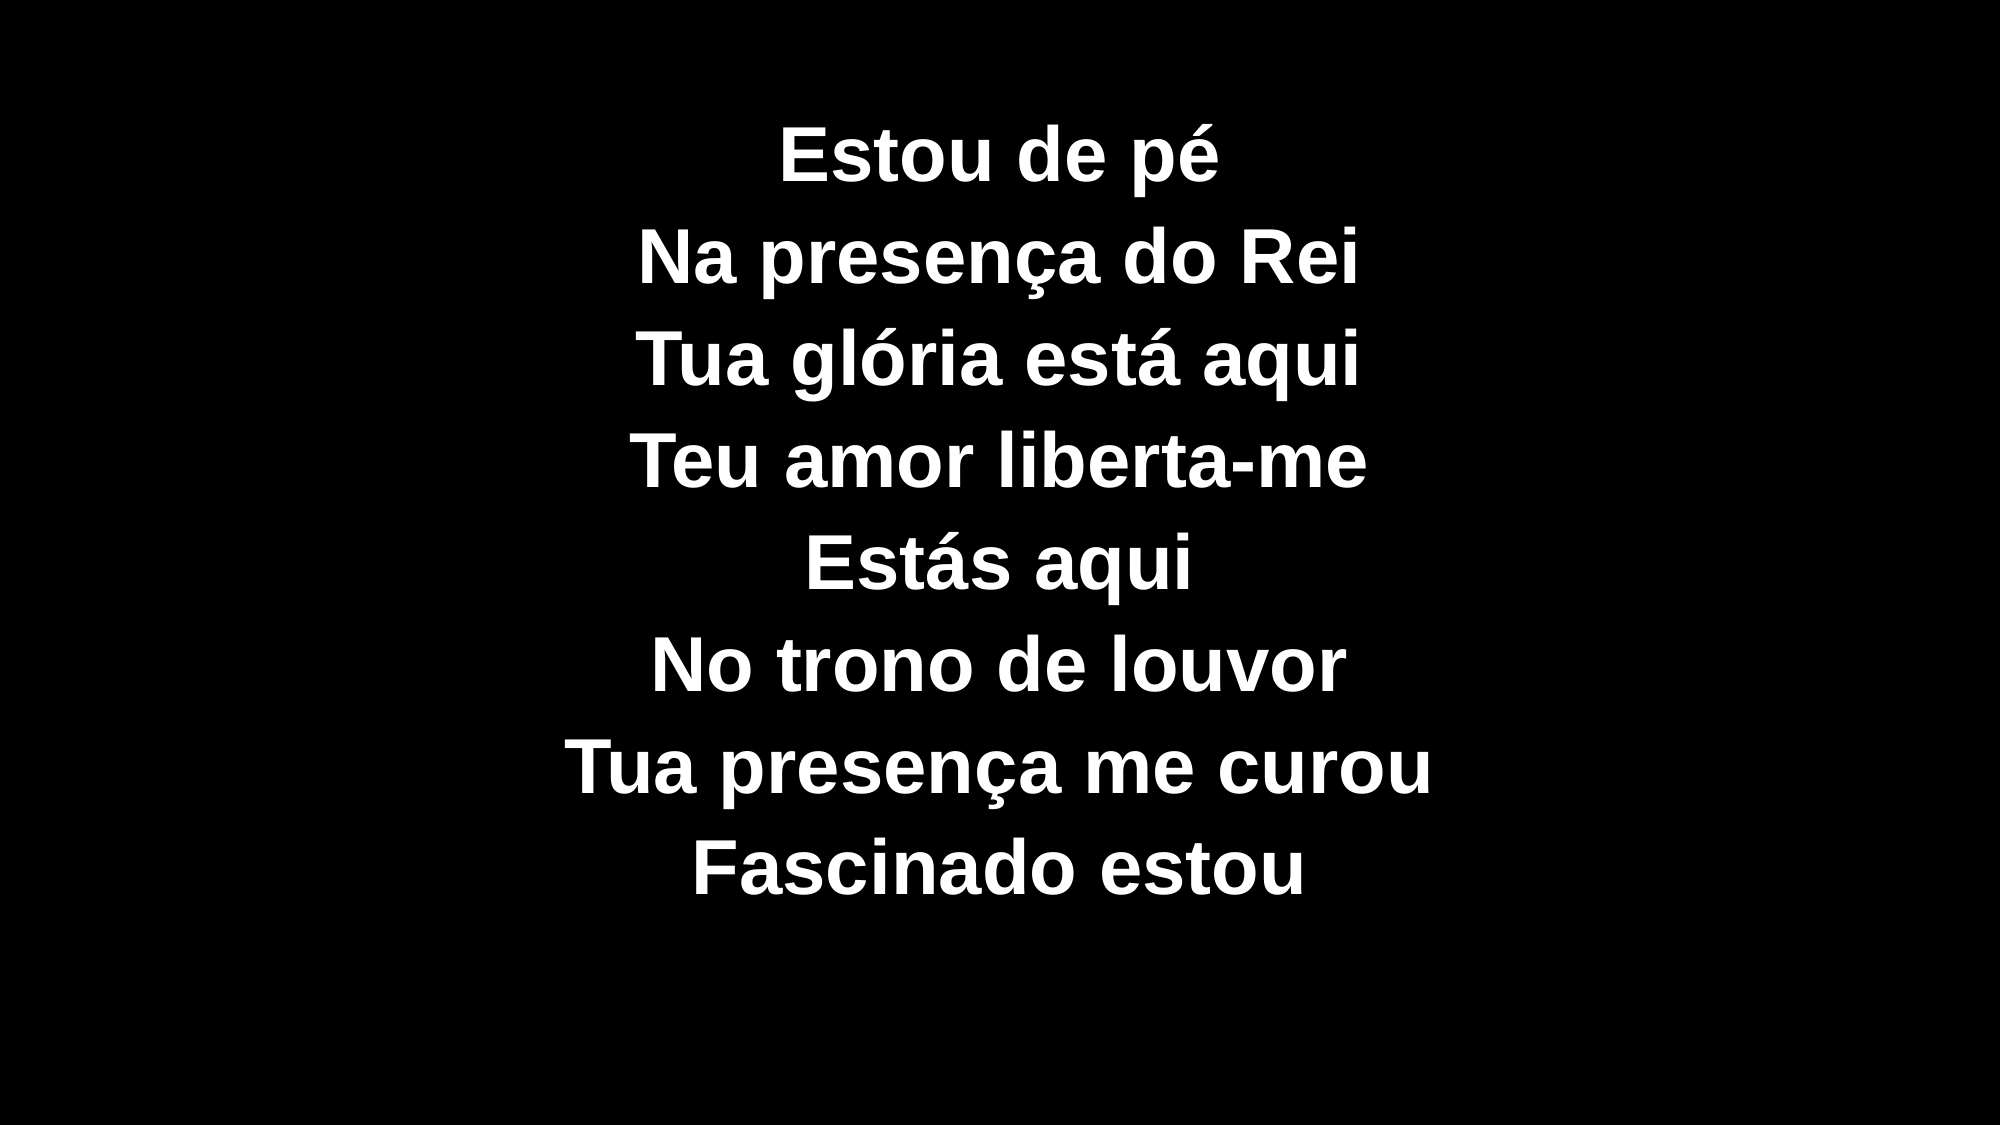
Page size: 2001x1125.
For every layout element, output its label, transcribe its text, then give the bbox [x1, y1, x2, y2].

list Estou de pé Na presença do Rei Tua glória está aqui Teu amor liberta-me Estás aqui No trono de louvor Tua presença me curou Fascinado estou [137, 107, 1863, 925]
